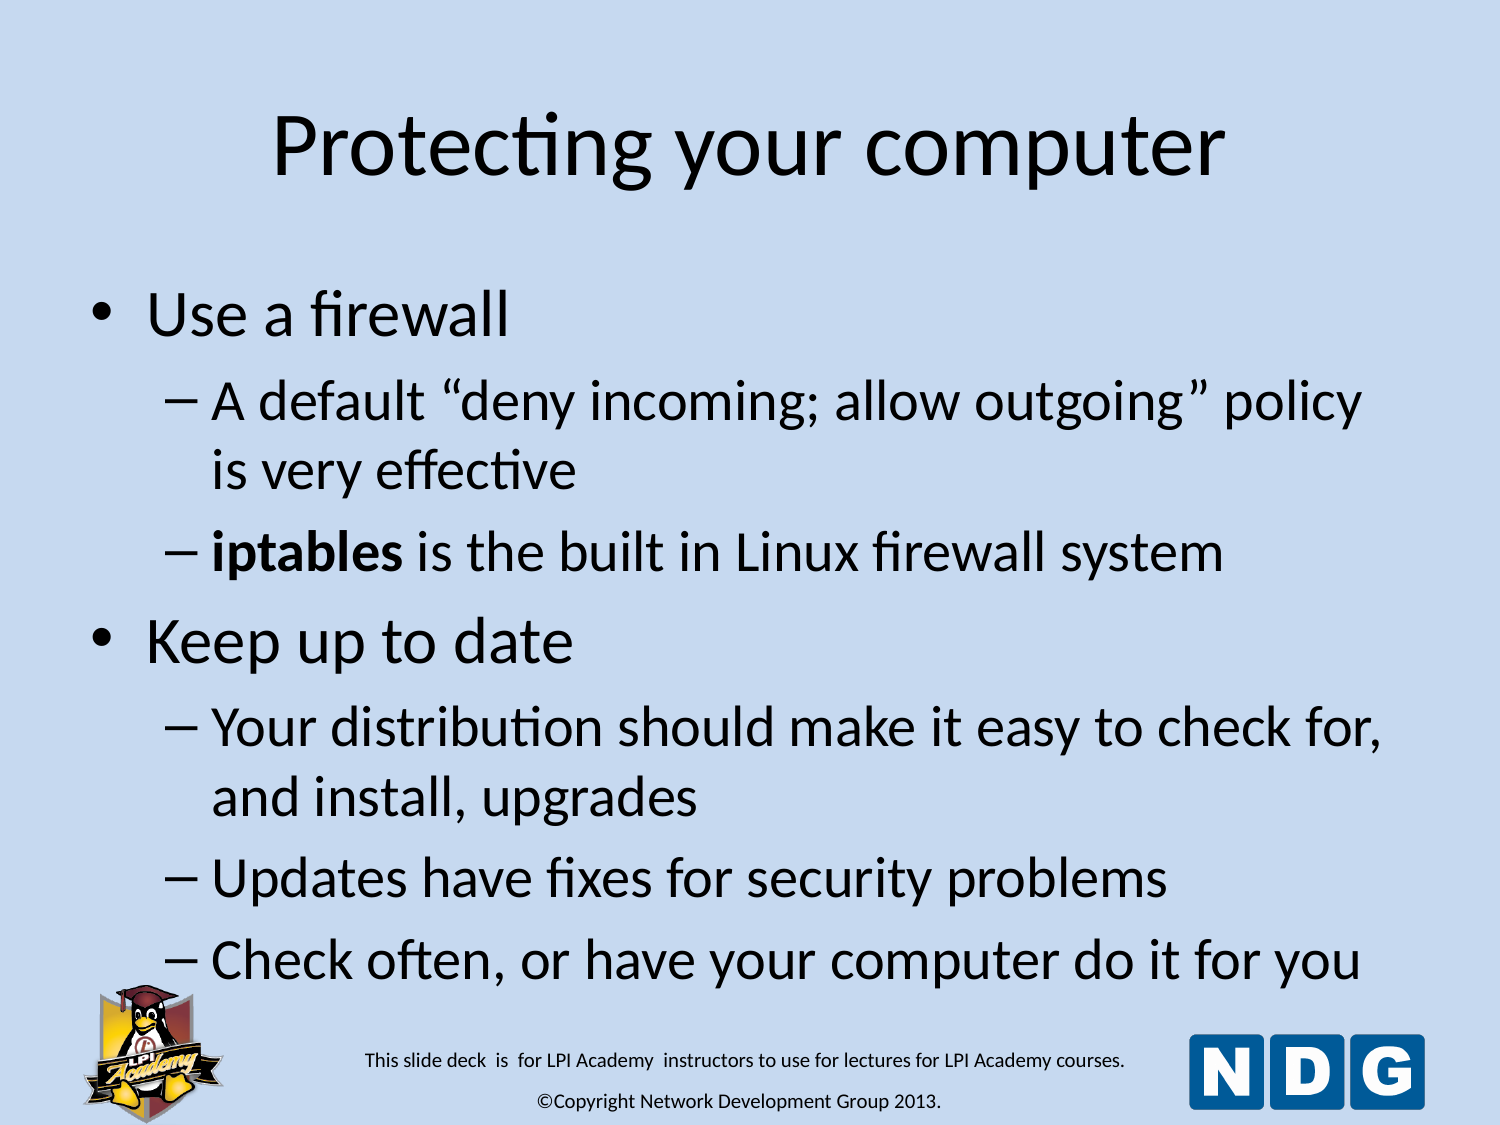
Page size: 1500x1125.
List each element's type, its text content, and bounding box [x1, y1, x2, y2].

list Use a firewall A default “deny incoming; allow outgoing” policy is very effective iptables is the built in Linux firewall system Keep up to date Your distribution should make it easy to check for, and install, upgrades Updates have fixes for security problems Check often, or have your computer do it for you [75, 262, 1425, 1005]
title Protecting your computer [75, 45, 1425, 233]
picture [1189, 1034, 1425, 1110]
picture [75, 1005, 229, 1125]
